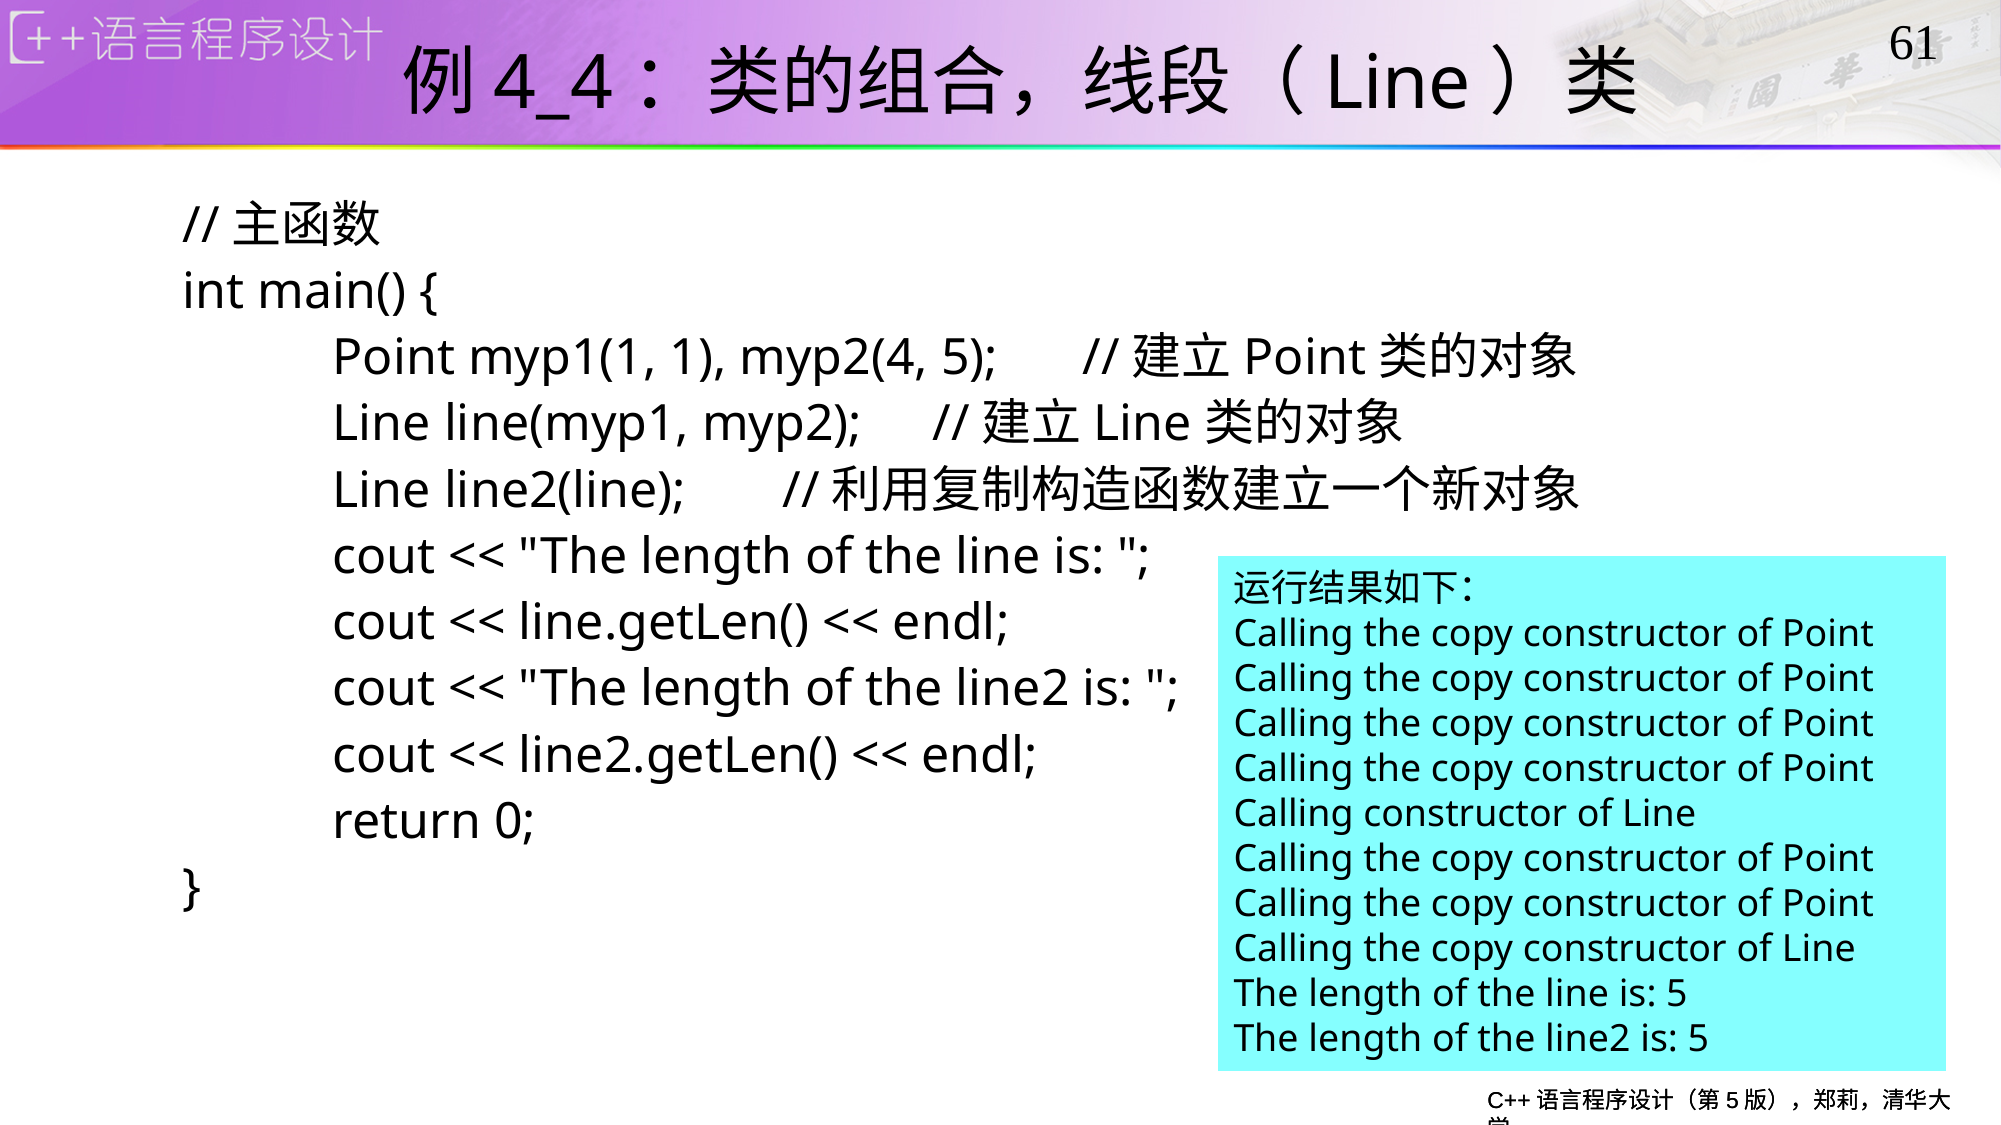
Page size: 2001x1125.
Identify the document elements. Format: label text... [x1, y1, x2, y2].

title 例4_4：类的组合，线段（Line）类 [1639, 7, 1901, 149]
text_box 运行结果如下： Calling the copy constructor of Point Calling the copy constructor of Point Calling the copy constructor of Point Calling the copy constructor of Point Calling constructor of Line Calling the copy constructor of Point Calling the copy constructor of Point Calling the copy constructor of Line The length of the line is: 5 The length of the line2 is: 5 [1218, 556, 1946, 1071]
text_box [350, 0, 1639, 149]
picture [0, 0, 2001, 1125]
picture [1901, 42, 1907, 58]
list //主函数 int main() { Point myp1(1, 1), myp2(4, 5); //建立Point类的对象 Line line(myp1, myp2); //建立Line类的对象 Line line2(line); //利用复制构造函数建立一个新对象 cout << "The length of the line is: "; cout << line.getLen() << endl; cout << "The length of the line2 is: "; cout << line2.getLen() << endl; return 0; } [149, 184, 1901, 1079]
